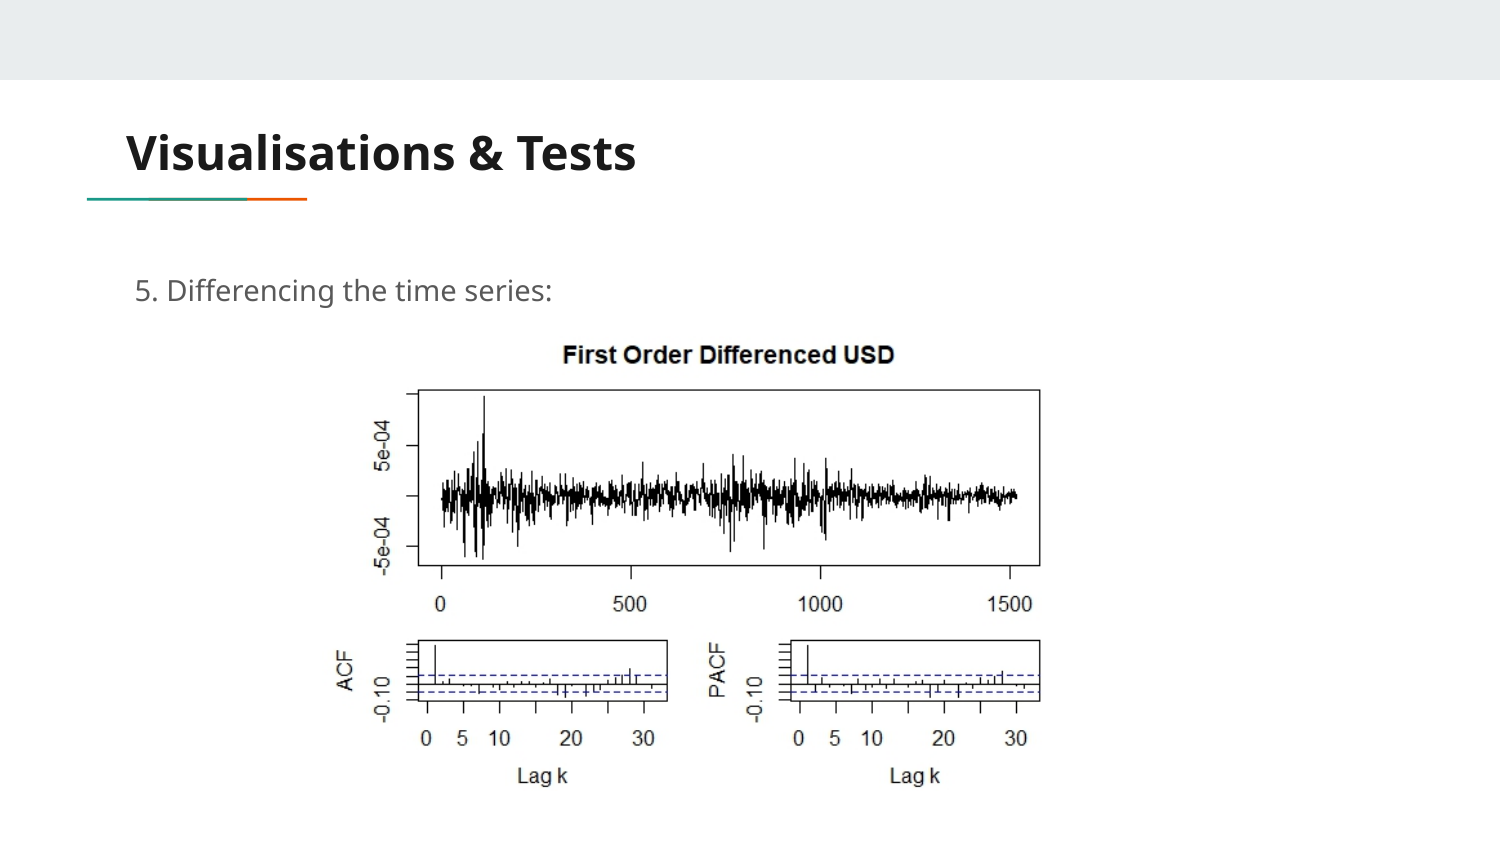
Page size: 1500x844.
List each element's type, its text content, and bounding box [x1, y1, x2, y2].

title Visualisations & Tests [111, 107, 1373, 196]
list 5. Differencing the time series: [119, 251, 1381, 712]
picture [319, 316, 1065, 800]
